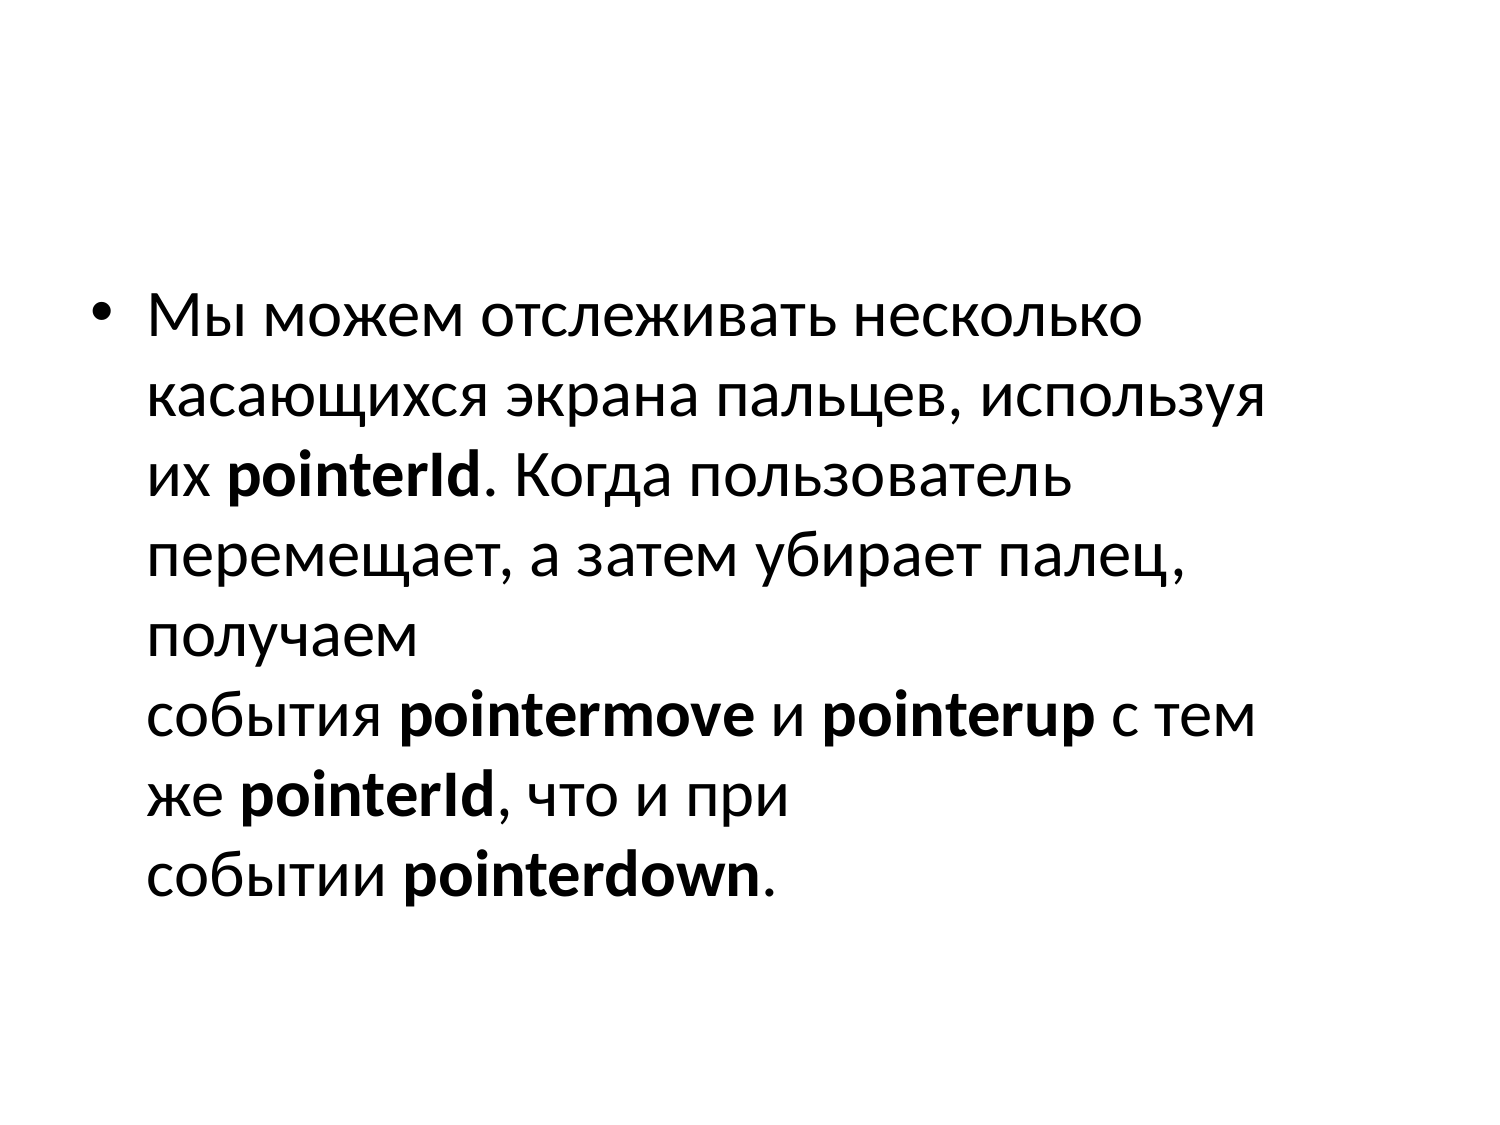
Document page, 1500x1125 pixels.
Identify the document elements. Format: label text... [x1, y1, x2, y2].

list Мы можем отслеживать несколько касающихся экрана пальцев, используя их pointerId. Когда пользователь перемещает, а затем убирает палец, получаем события pointermove и pointerup с тем же pointerId, что и при событии pointerdown. [75, 262, 1425, 1005]
